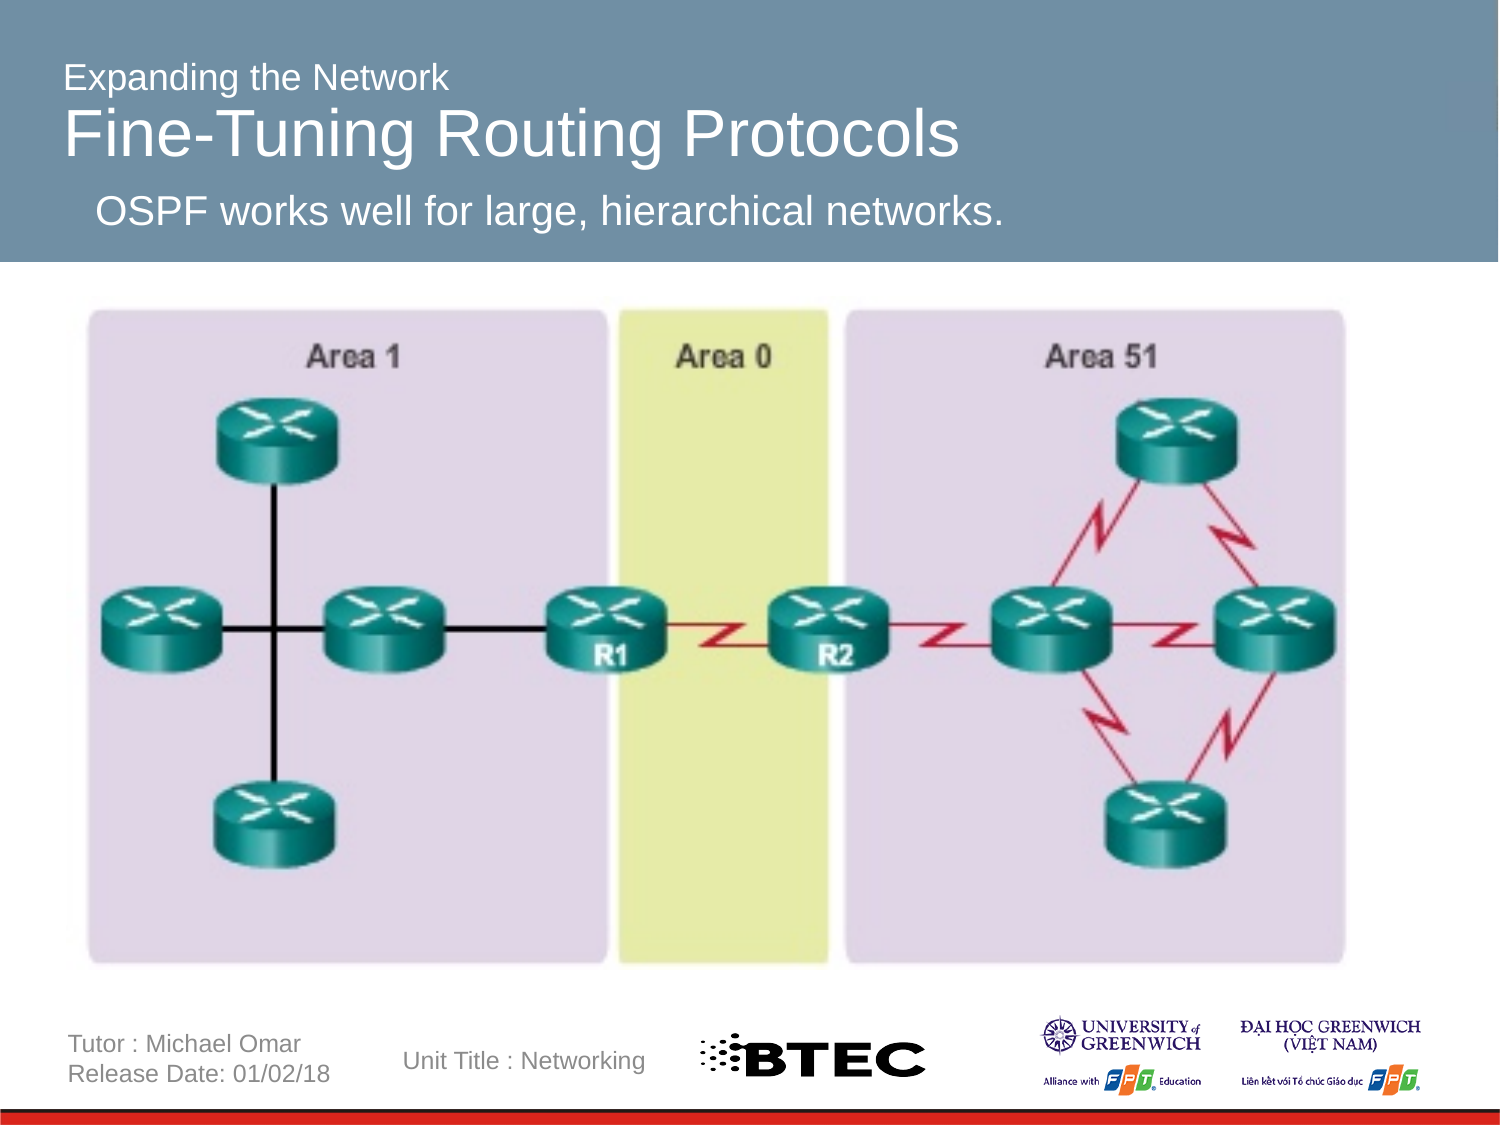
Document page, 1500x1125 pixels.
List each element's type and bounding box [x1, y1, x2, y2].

picture [66, 295, 1350, 971]
picture [1037, 1012, 1425, 1102]
picture [700, 1033, 926, 1077]
picture [0, 0, 1499, 262]
picture [0, 1109, 1500, 1125]
